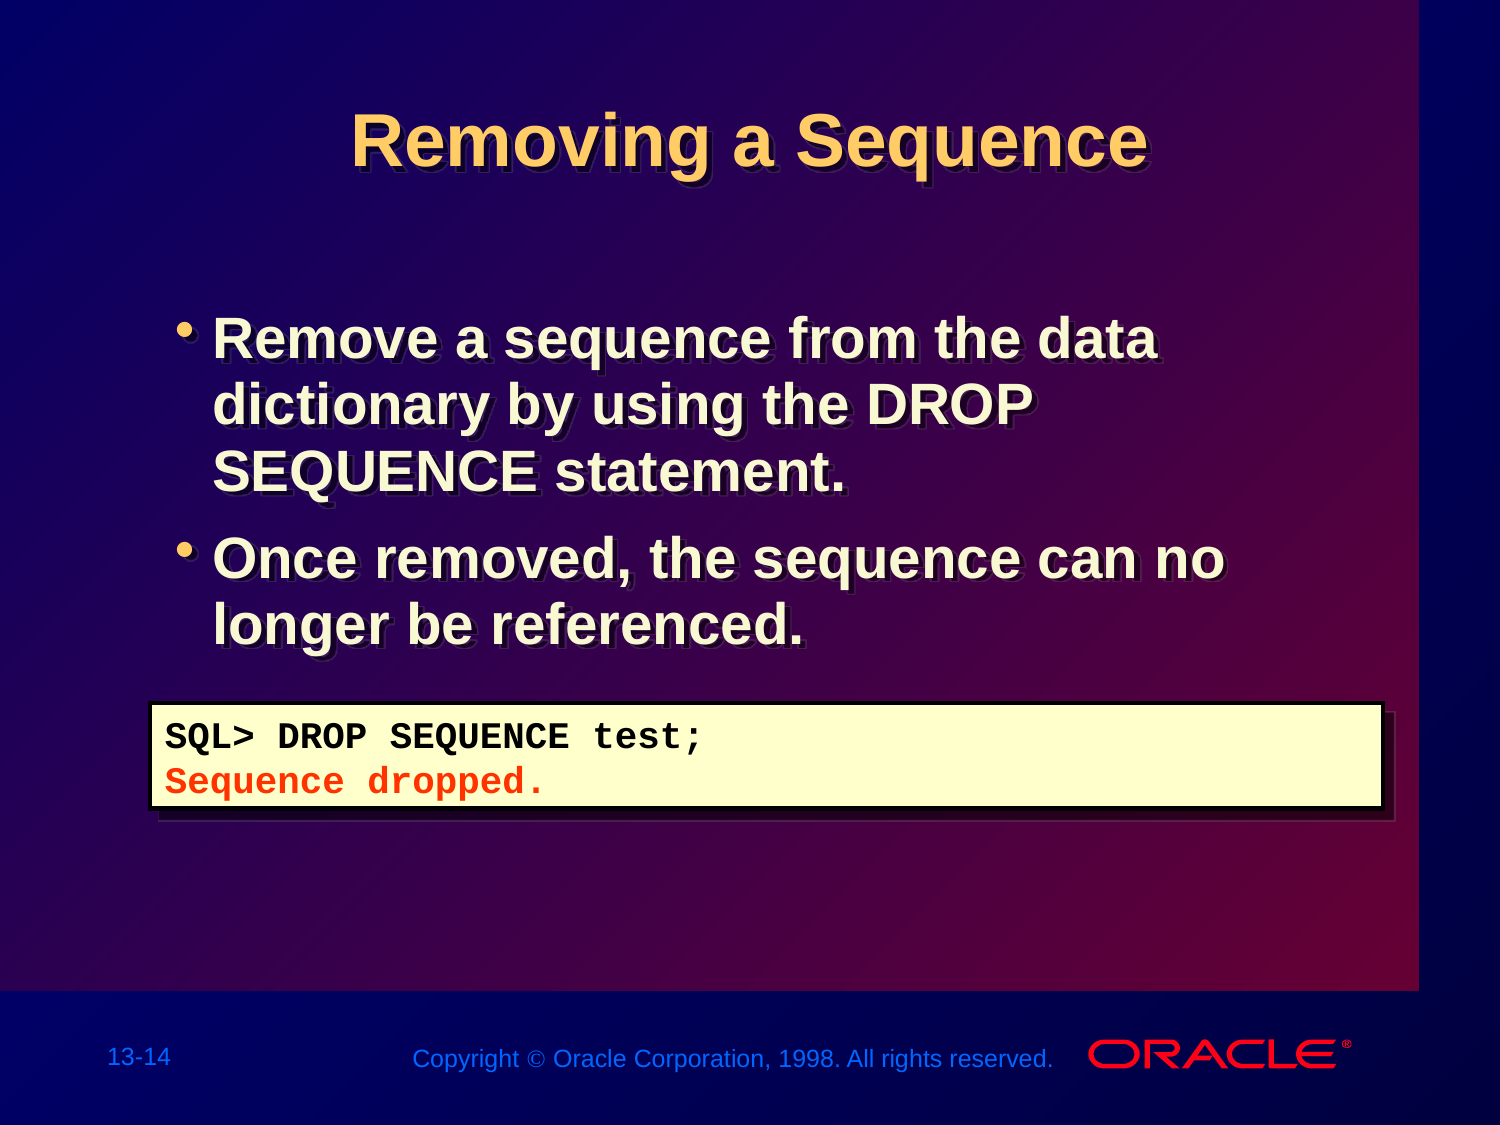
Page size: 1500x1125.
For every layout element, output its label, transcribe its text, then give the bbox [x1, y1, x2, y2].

title Removing a Sequence [151, 83, 1349, 229]
list Remove a sequence from the data dictionary by using the DROP SEQUENCE statement. Once removed, the sequence can no longer be referenced. [140, 297, 1353, 671]
text_box SQL> DROP SEQUENCE test; Sequence dropped. [149, 703, 1383, 809]
